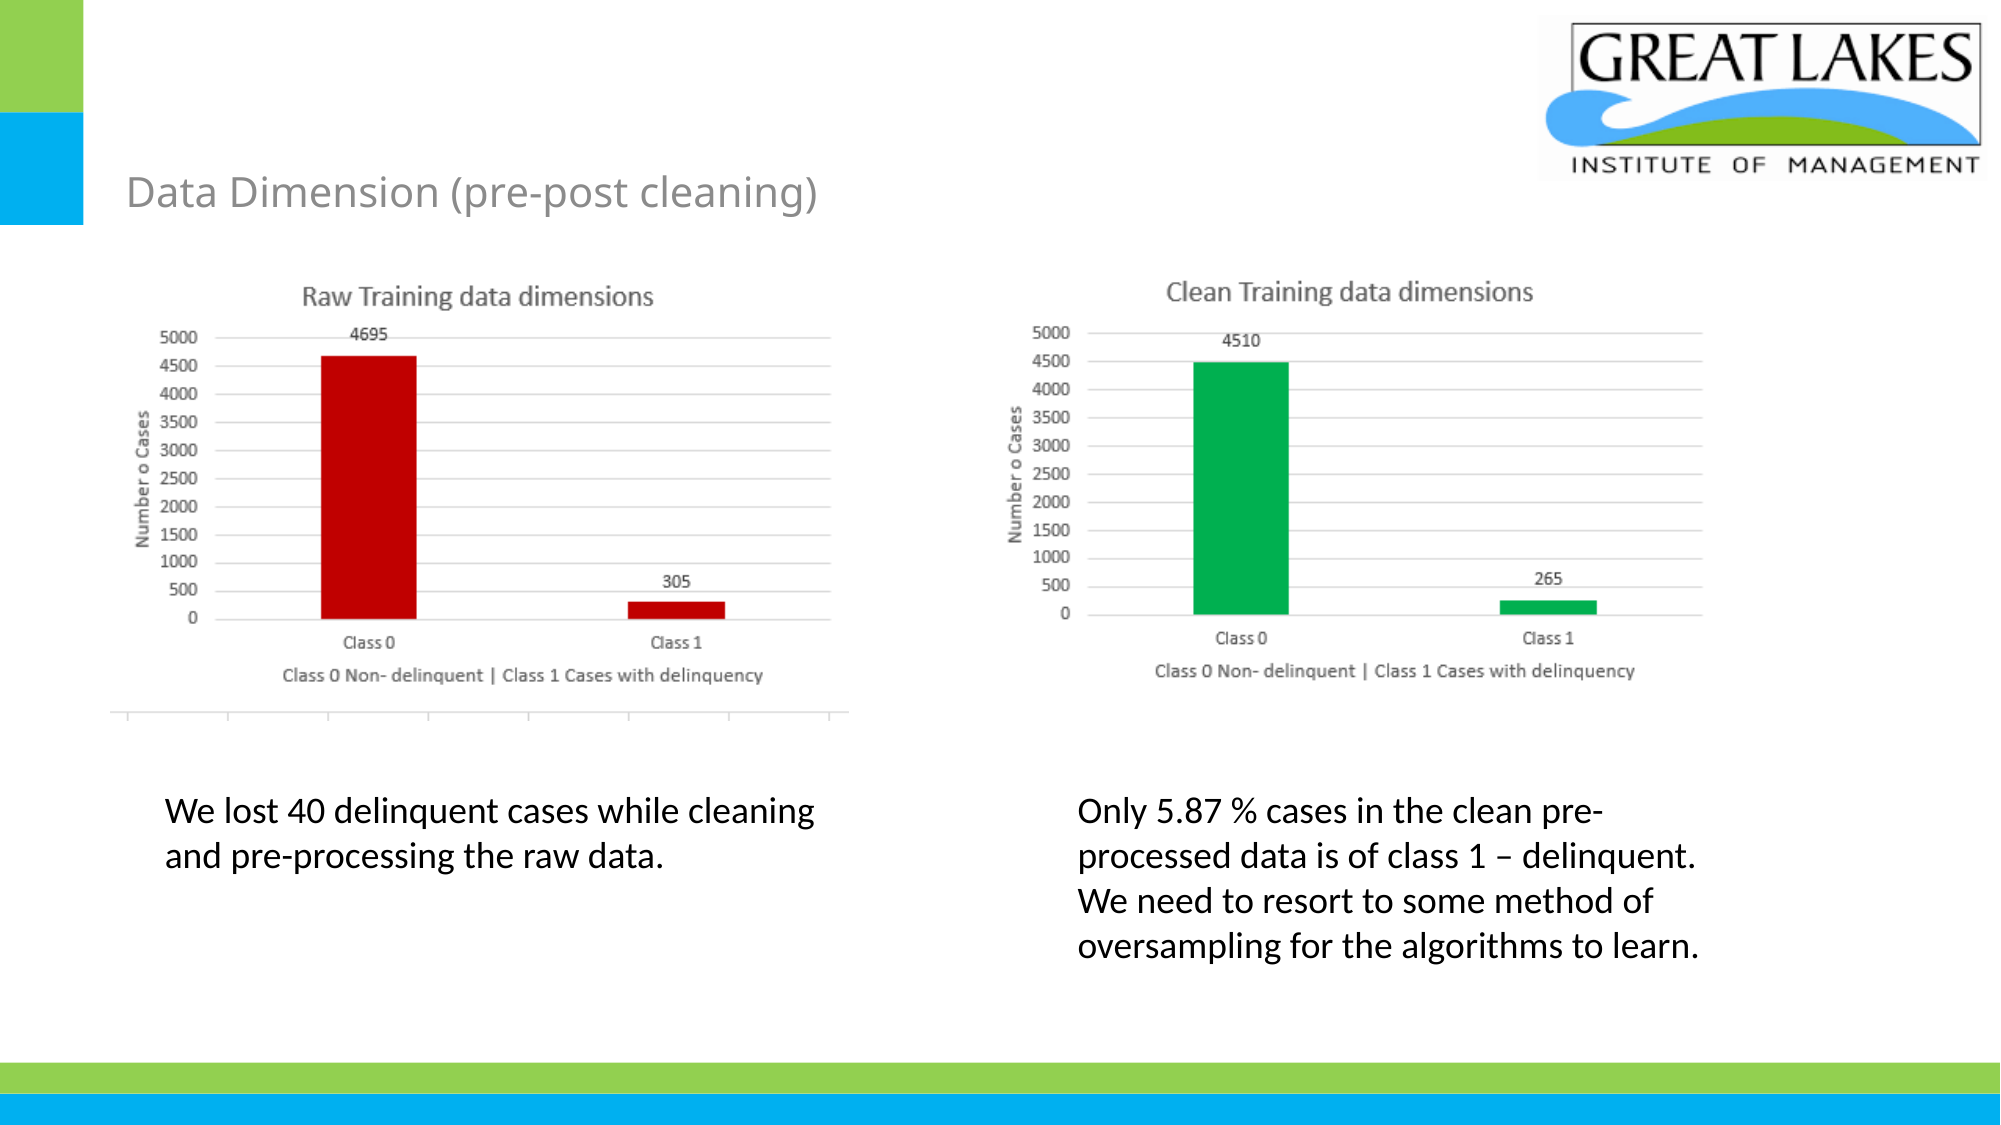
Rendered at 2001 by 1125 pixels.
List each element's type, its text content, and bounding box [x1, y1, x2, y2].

list Data Dimension (pre-post cleaning) [110, 131, 1811, 224]
picture [110, 266, 849, 721]
picture [992, 266, 1717, 690]
text_box Only 5.87 % cases in the clean pre-processed data is of class 1 – delinquent. We need to resort to some method of oversampling for the algorithms to learn. [1062, 778, 1716, 974]
picture [1526, 15, 2000, 181]
text_box We lost 40 delinquent cases while cleaning and pre-processing the raw data. [150, 778, 849, 884]
